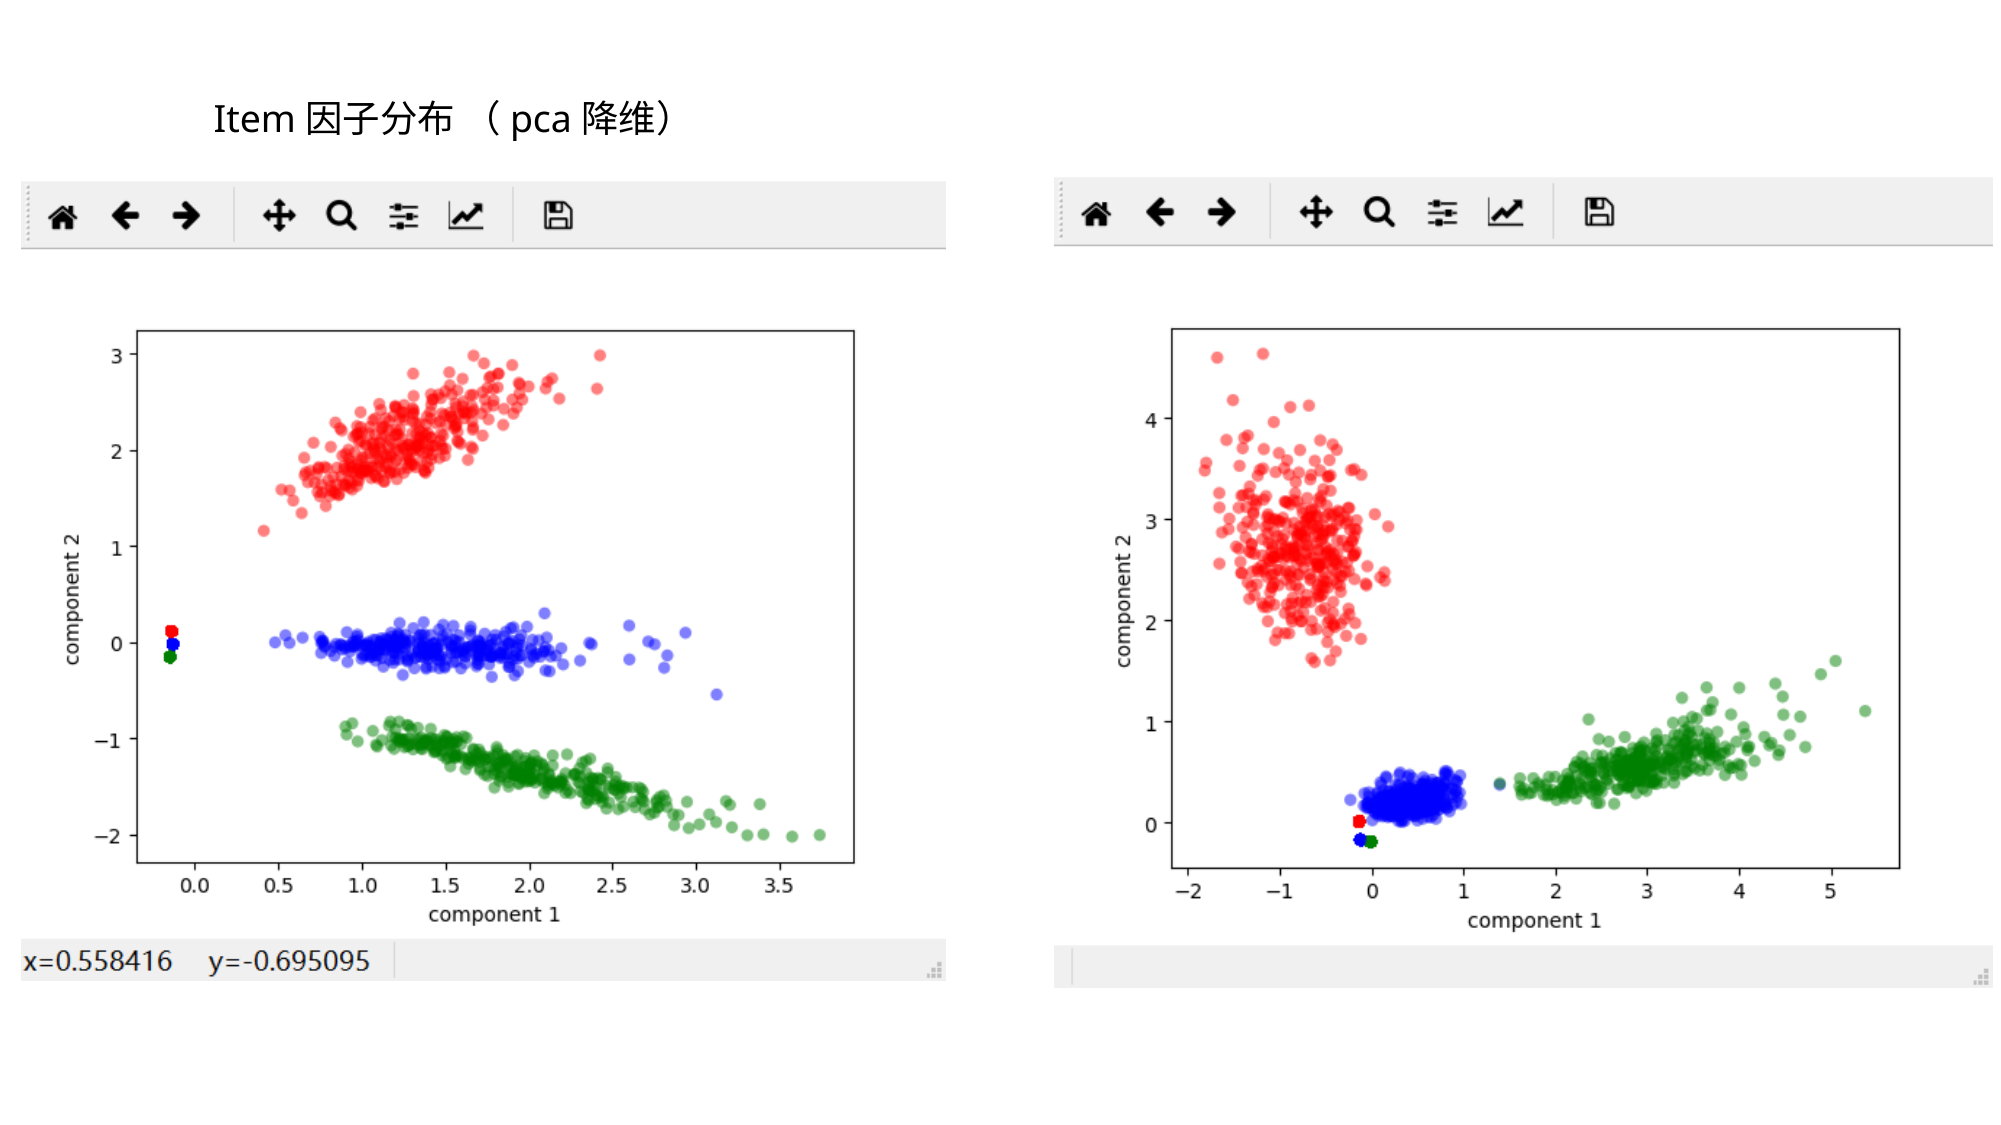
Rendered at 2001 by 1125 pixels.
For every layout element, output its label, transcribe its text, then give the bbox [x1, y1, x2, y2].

picture [1054, 176, 1993, 989]
text_box Item因子分布 （pca降维） [198, 88, 709, 148]
picture [21, 180, 946, 981]
